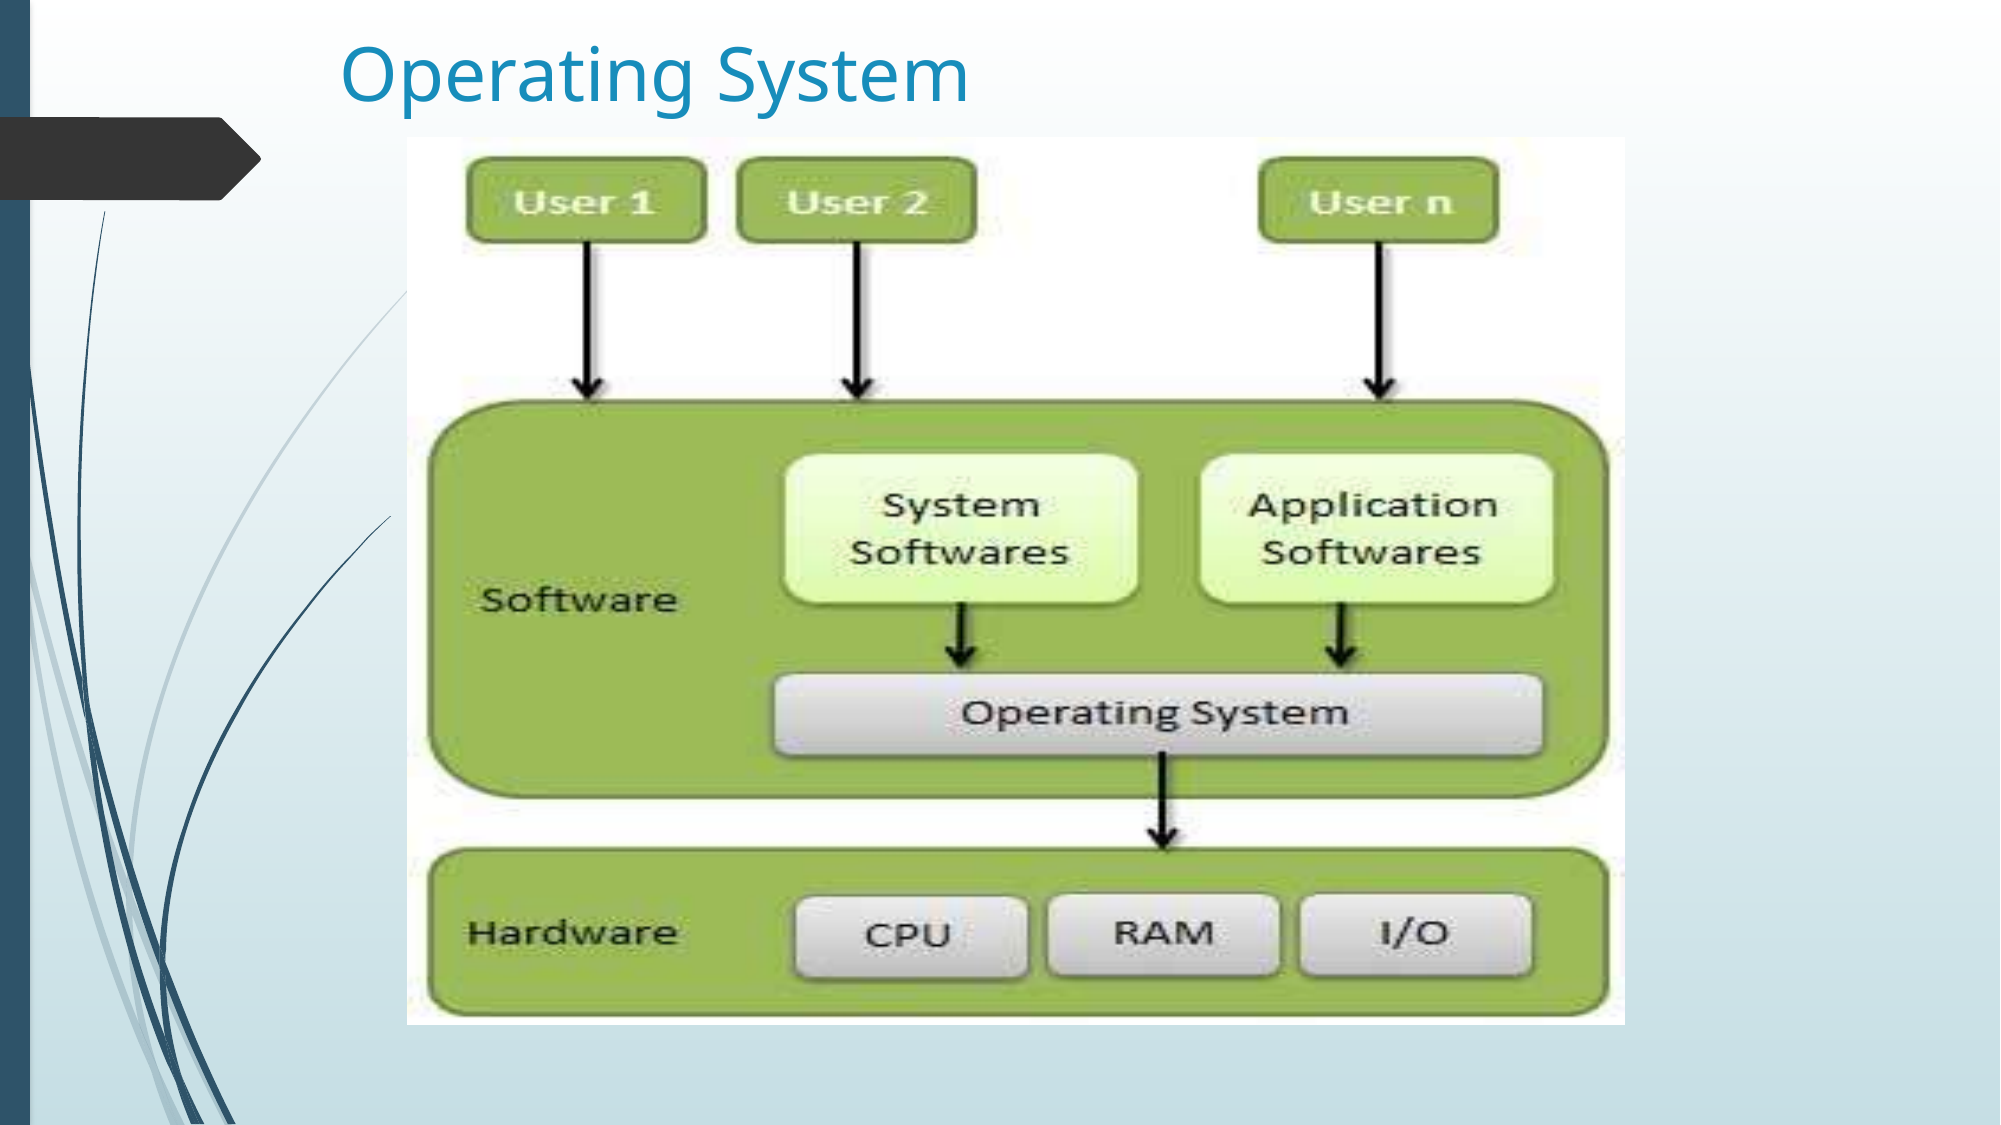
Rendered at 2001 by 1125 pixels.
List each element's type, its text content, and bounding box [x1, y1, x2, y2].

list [407, 137, 1625, 1025]
title Operating System [324, 19, 1675, 159]
